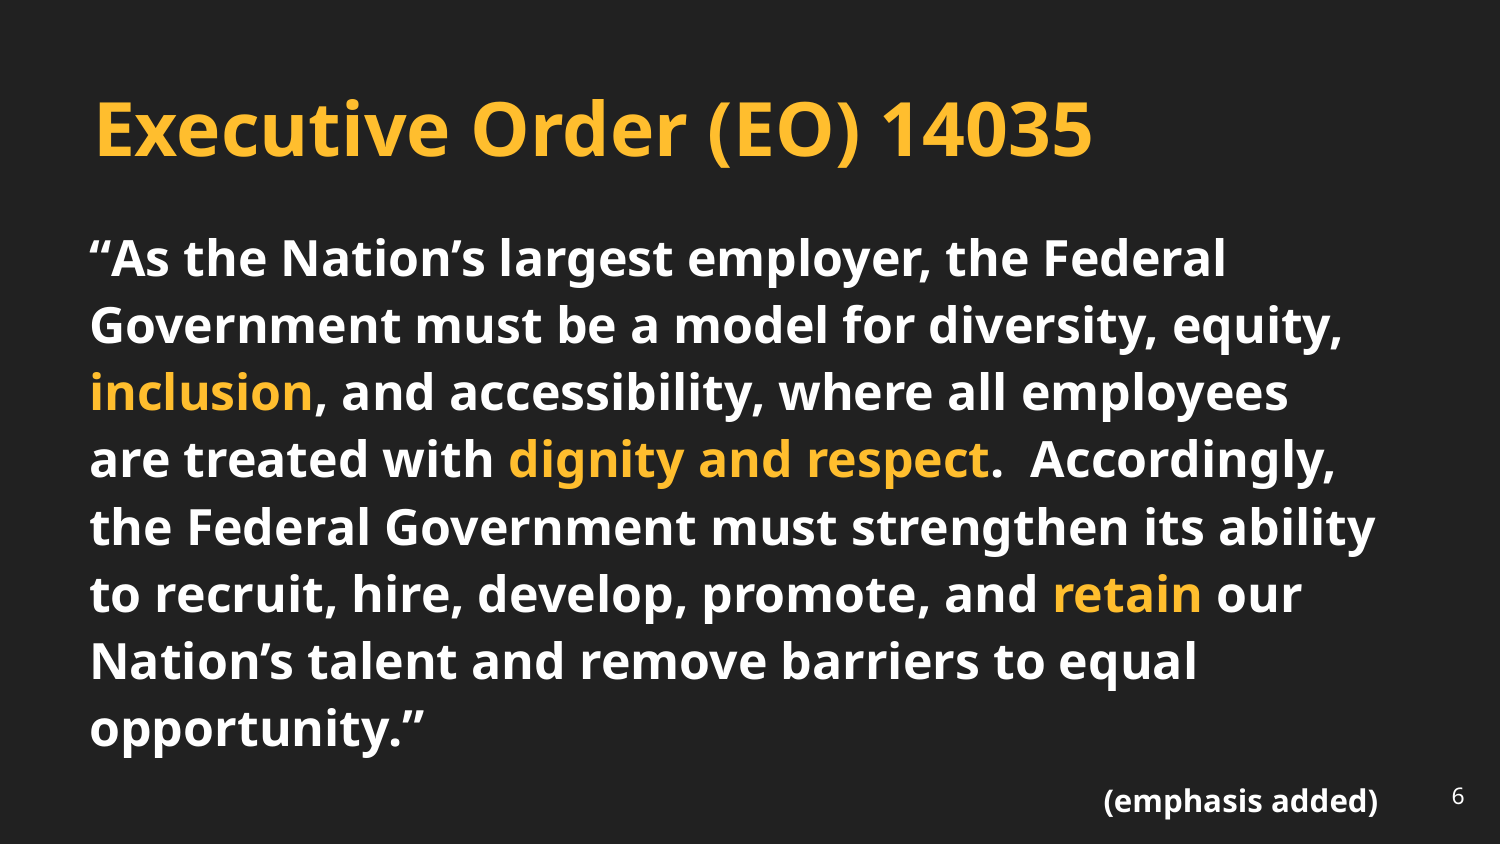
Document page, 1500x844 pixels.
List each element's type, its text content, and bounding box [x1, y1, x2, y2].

title Executive Order (EO) 14035 [77, 65, 1159, 203]
list “As the Nation’s largest employer, the Federal Government must be a model for diversity, equity, inclusion, and accessibility, where all employees are treated with dignity and respect. Accordingly, the Federal Government must strengthen its ability to recruit, hire, develop, promote, and retain our Nation’s talent and remove barriers to equal opportunity.” (emphasis added) [73, 203, 1394, 743]
slide_number 6 [1389, 764, 1480, 830]
